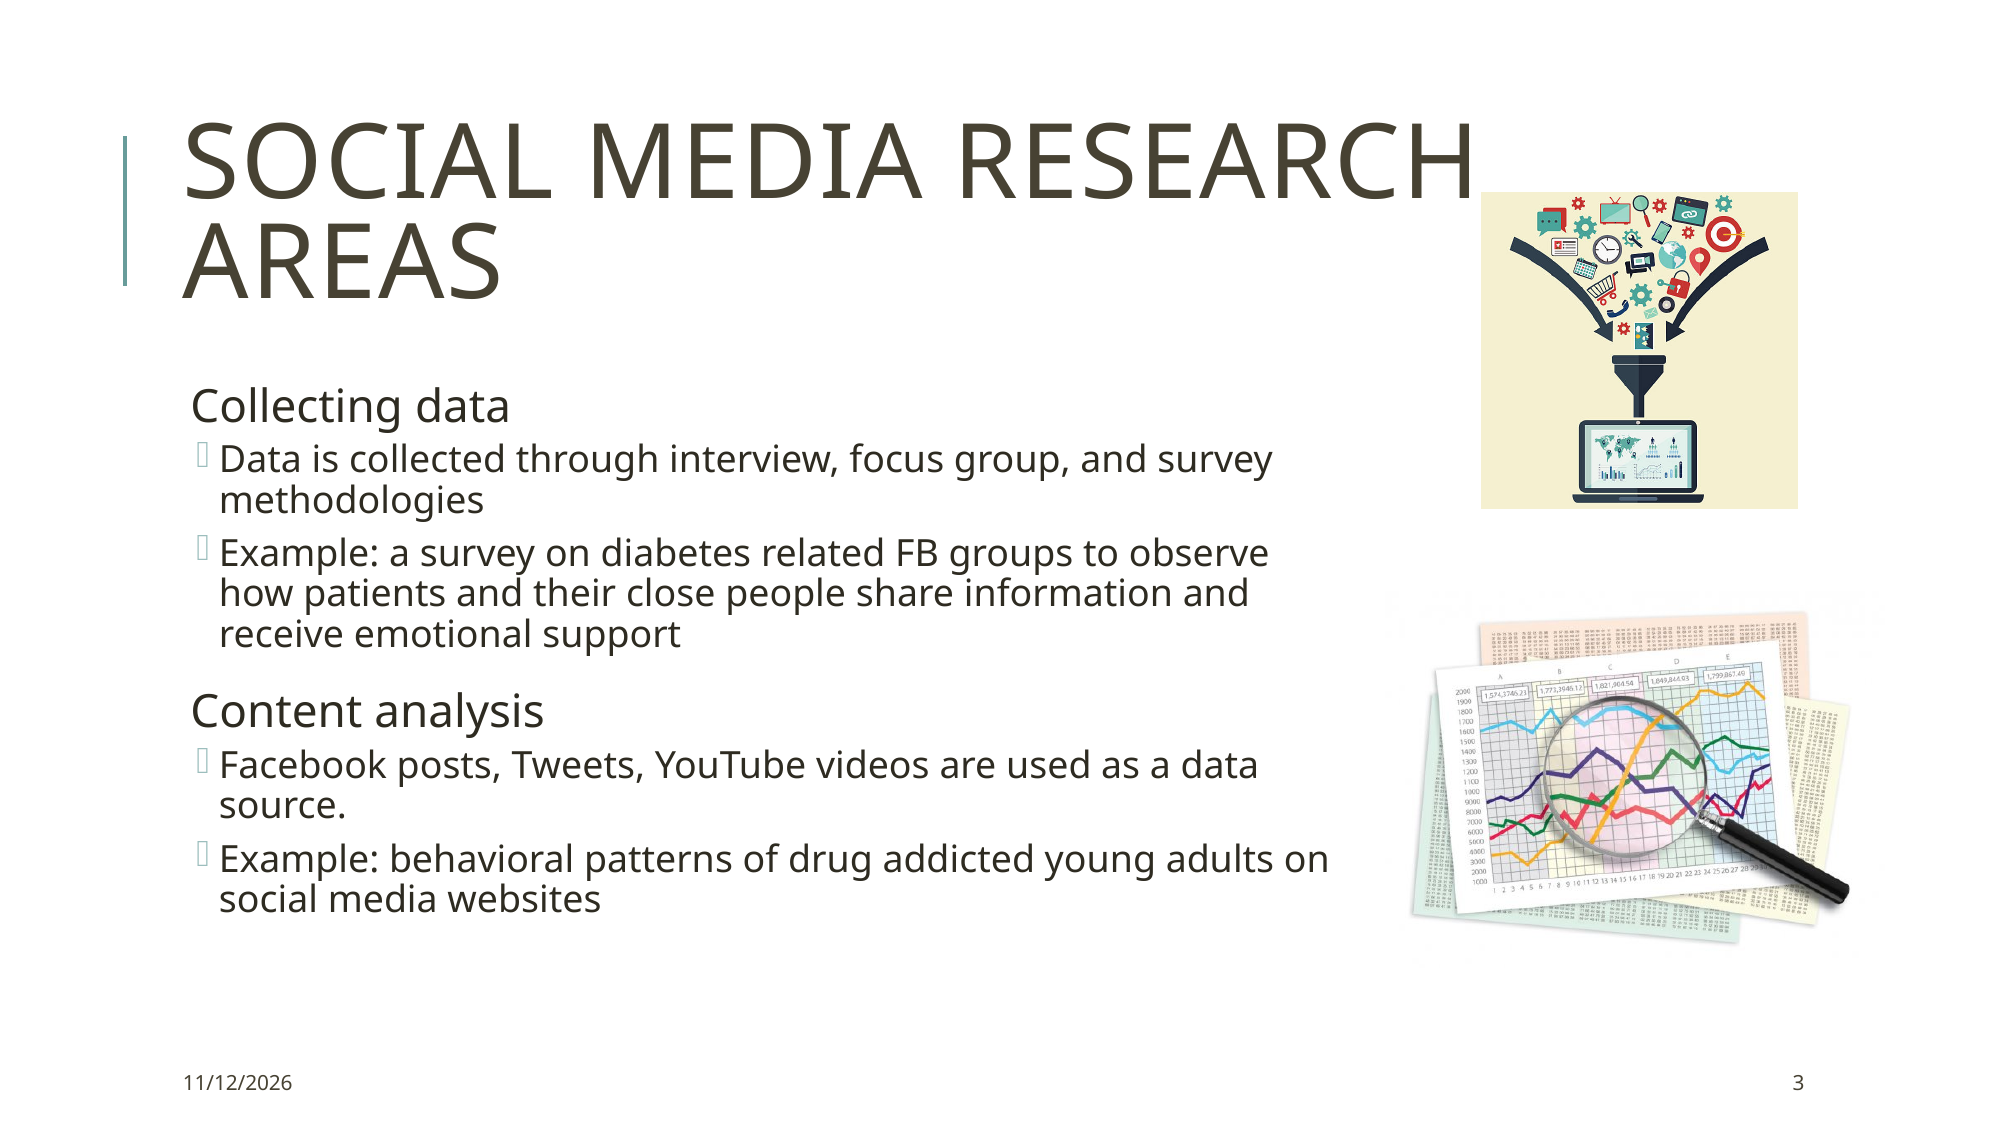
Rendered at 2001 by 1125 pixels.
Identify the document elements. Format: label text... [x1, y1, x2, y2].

list Collecting data Data is collected through interview, focus group, and survey methodologies Example: a survey on diabetes related FB groups to observe how patients and their close people share information and receive emotional support Content analysis Facebook posts, Tweets, YouTube videos are used as a data source. Example: behavioral patterns of drug addicted young adults on social media websites [168, 375, 1341, 1035]
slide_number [168, 1061, 522, 1107]
picture [1385, 591, 1885, 969]
slide_number 3 [1777, 1061, 1938, 1107]
title social media research Areas [168, 96, 1763, 342]
picture [1481, 192, 1798, 509]
